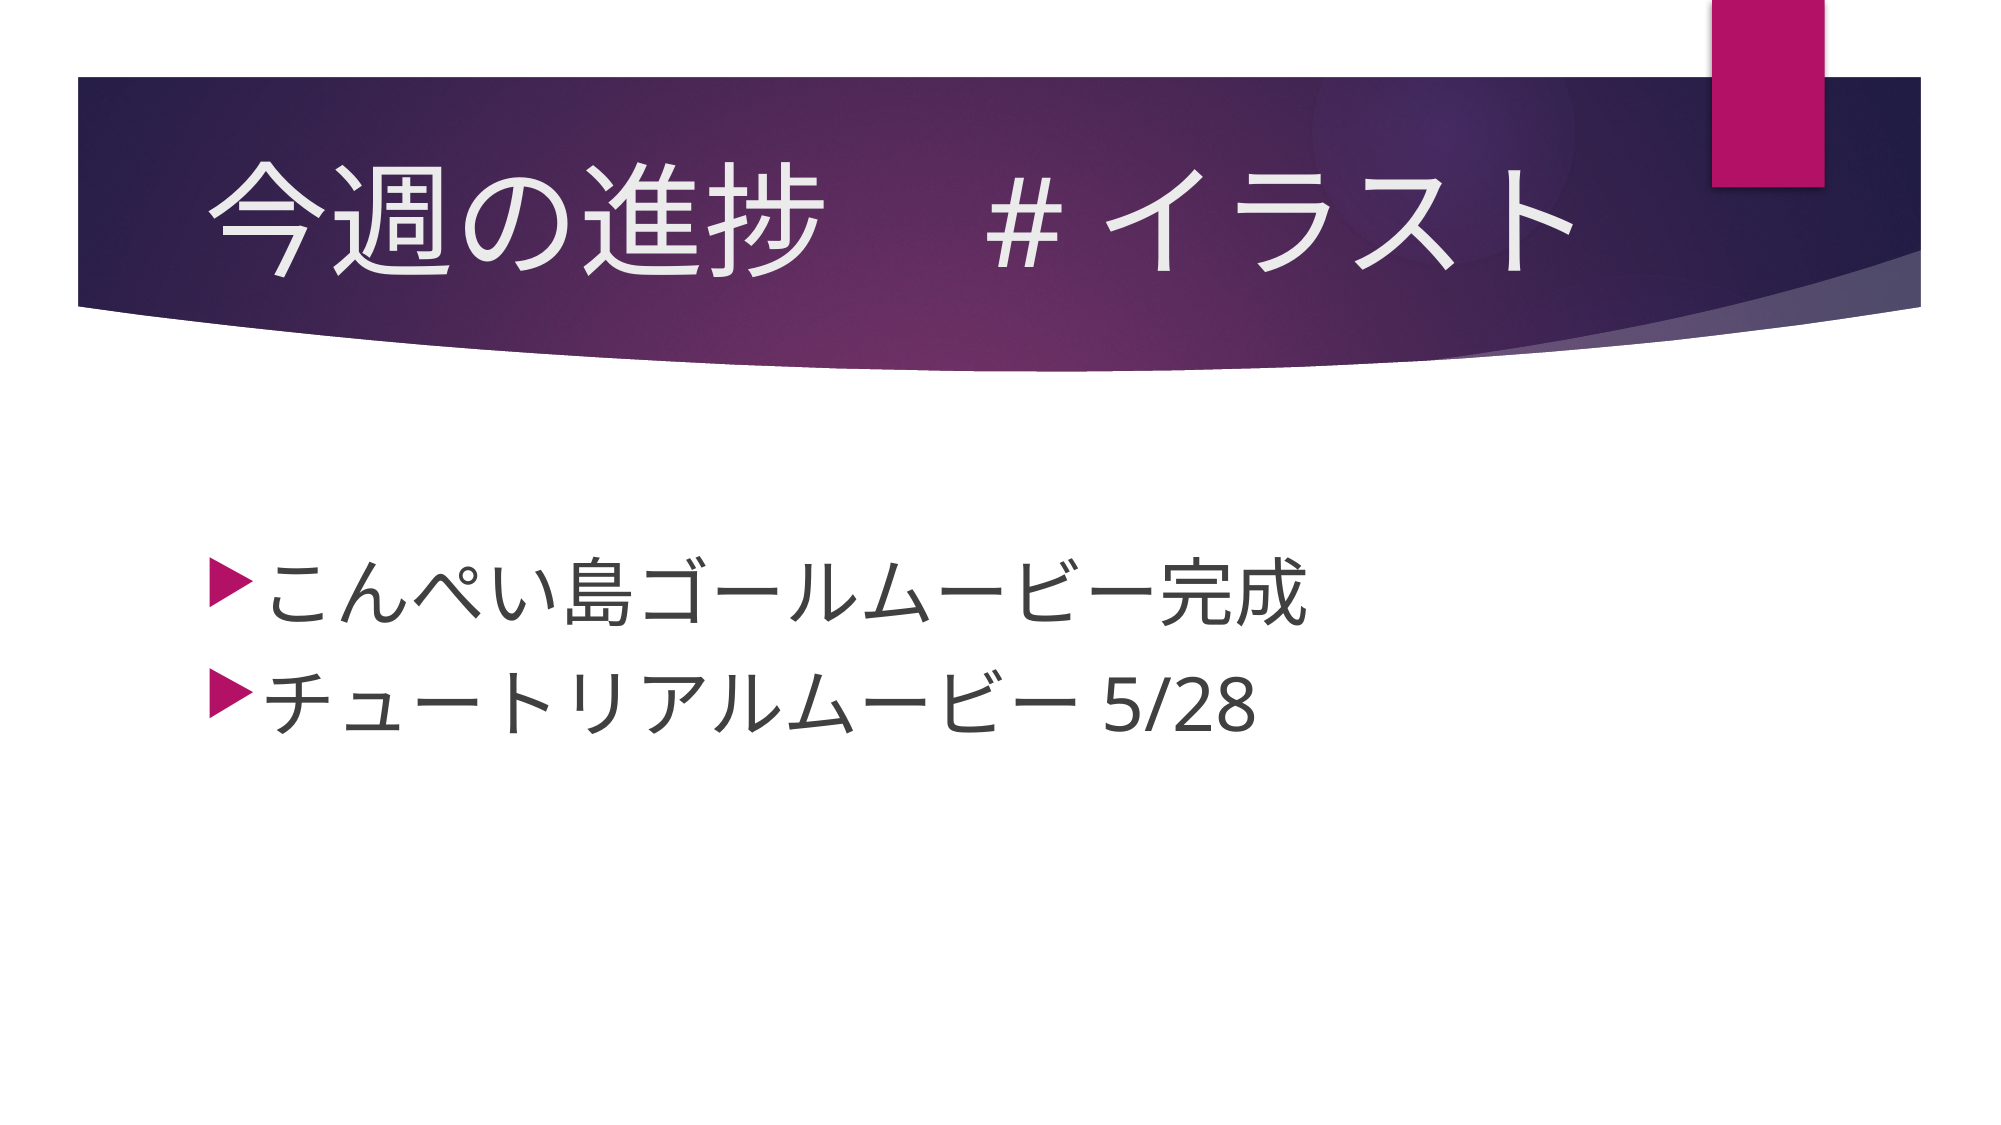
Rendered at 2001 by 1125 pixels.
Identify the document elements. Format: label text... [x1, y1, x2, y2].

list こんぺい島ゴールムービー完成 チュートリアルムービー5/28 [189, 427, 1638, 988]
title 今週の進捗 #イラスト [189, 159, 1627, 276]
